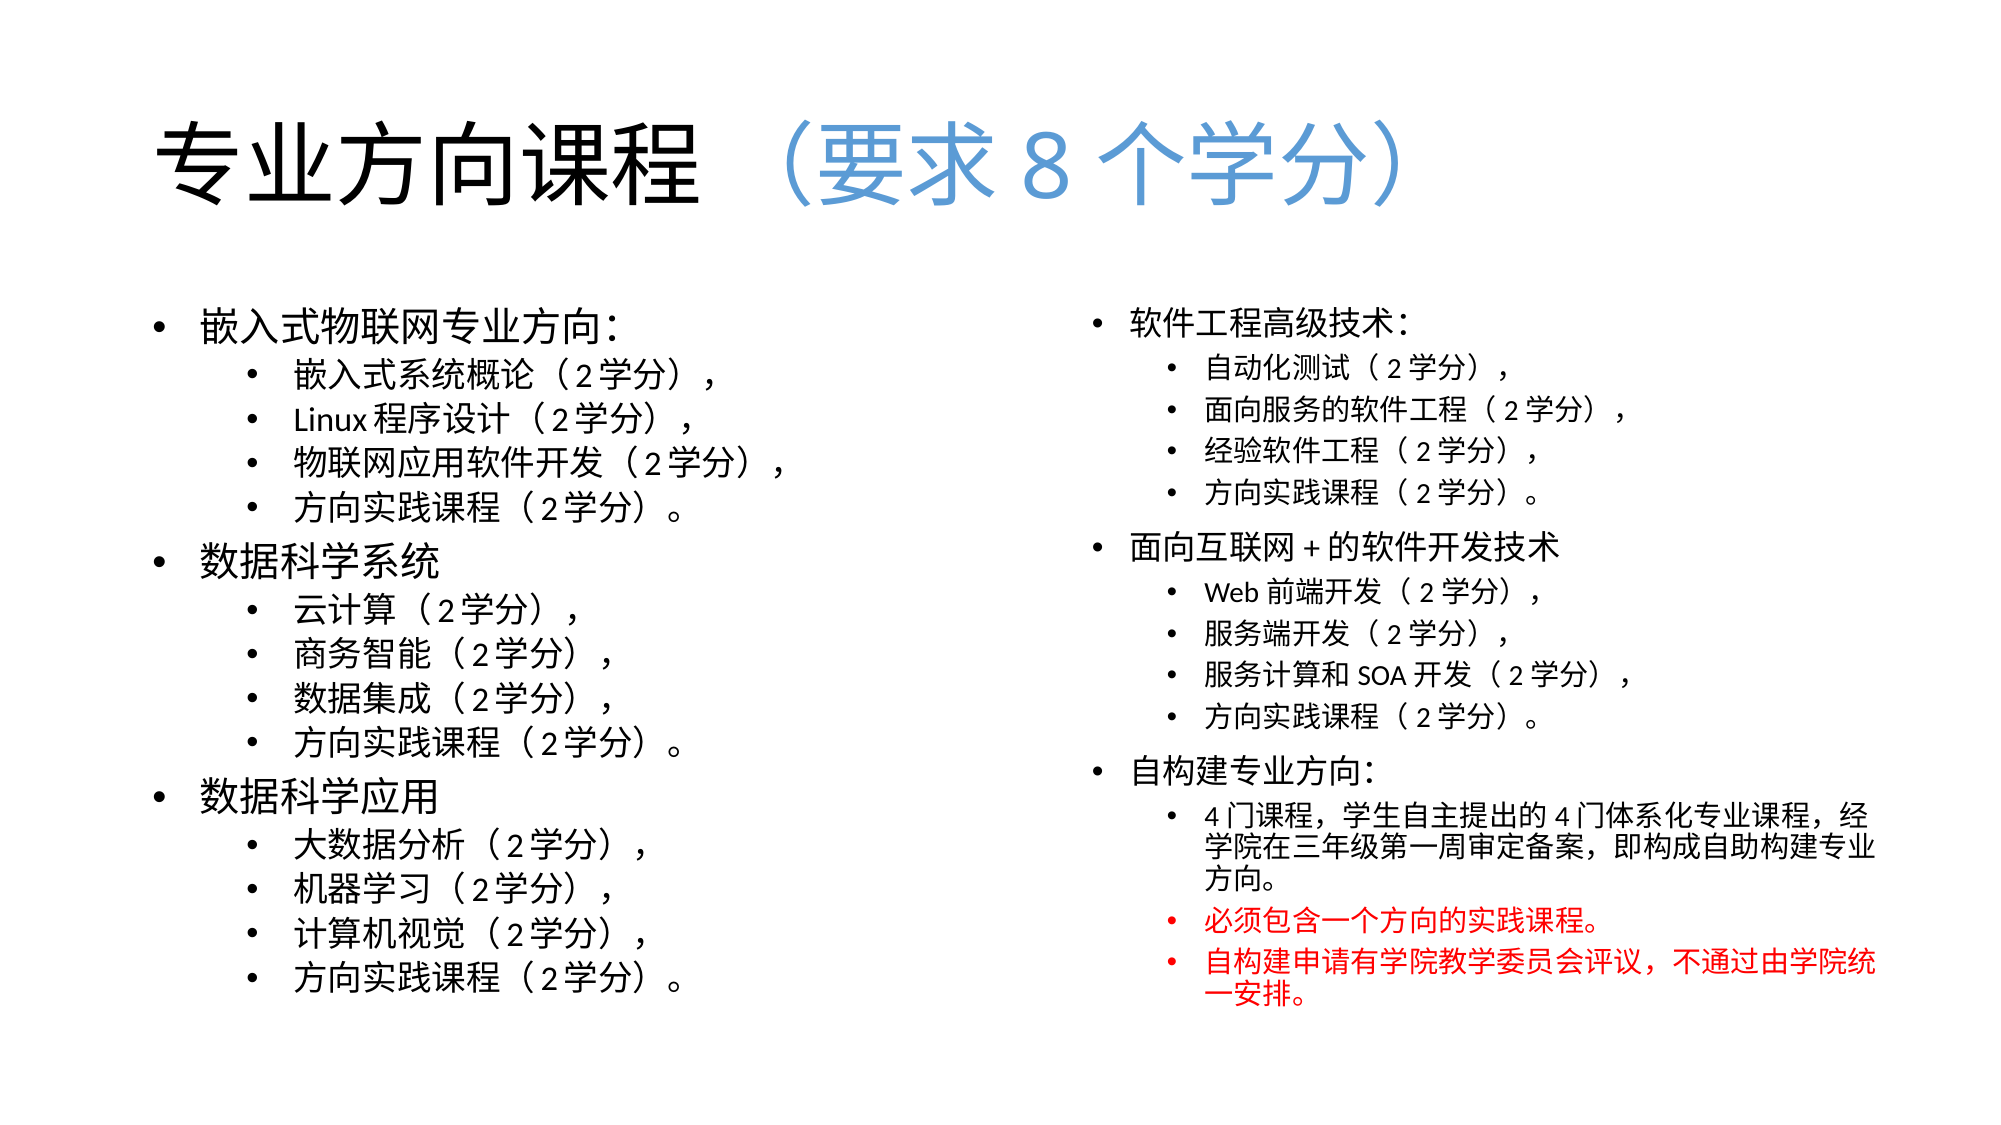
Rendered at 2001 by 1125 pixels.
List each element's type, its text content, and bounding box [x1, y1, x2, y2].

text_box 软件工程高级技术： 自动化测试（2学分）， 面向服务的软件工程（2学分）， 经验软件工程（2学分）， 方向实践课程（2学分）。 面向互联网+的软件开发技术 Web前端开发（2学分）， 服务端开发（2学分）， 服务计算和SOA开发（2学分）， 方向实践课程（2学分）。 自构建专业方向： 4门课程，学生自主提出的4门体系化专业课程，经学院在三年级第一周审定备案，即构成自助构建专业方向。 必须包含一个方向的实践课程。 自构建申请有学院教学委员会评议，不通过由学院统一安排。 [1076, 299, 1901, 1014]
list 嵌入式物联网专业方向： 嵌入式系统概论（2学分）， Linux程序设计（2学分）， 物联网应用软件开发（2学分）， 方向实践课程（2学分）。 数据科学系统 云计算（2学分）， 商务智能（2学分）， 数据集成（2学分）， 方向实践课程（2学分）。 数据科学应用 大数据分析（2学分）， 机器学习（2学分）， 计算机视觉（2学分）， 方向实践课程（2学分）。 [137, 299, 961, 1014]
title 专业方向课程 （要求8个学分） [137, 59, 1863, 278]
